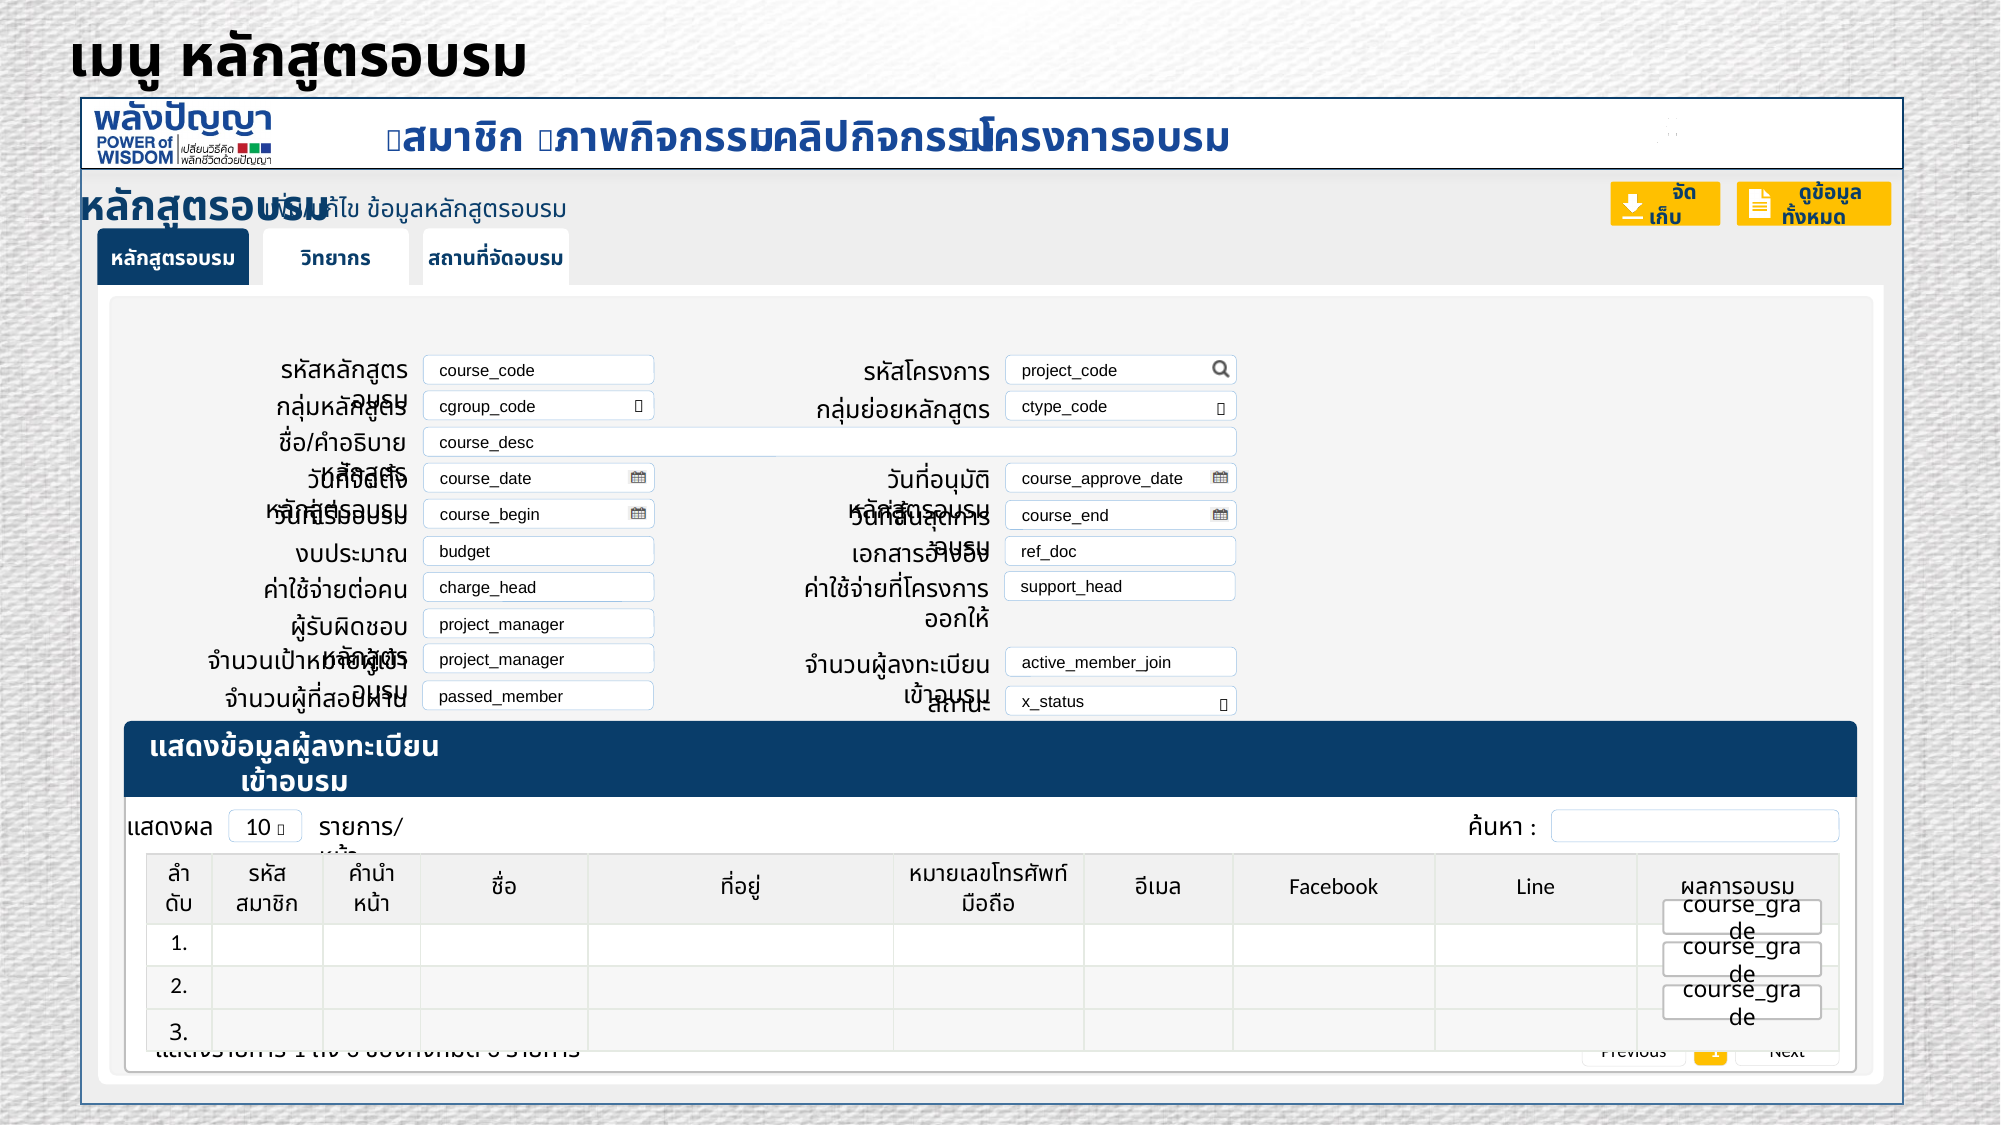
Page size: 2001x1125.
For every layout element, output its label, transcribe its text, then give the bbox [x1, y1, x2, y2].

text_box [97, 284, 1885, 1086]
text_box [1610, 181, 1721, 226]
text_box [123, 720, 1858, 797]
text_box เพิ่ม/แก้ไข ข้อมูลหลักสูตรอบรม [248, 184, 583, 230]
text_box แสดงข้อมูลผู้ลงทะเบียนเข้าอบรม [128, 729, 461, 795]
picture [0, 0, 2001, 1125]
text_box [1736, 181, 1892, 226]
text_box เมนู หลักสูตรอบรม [53, 10, 1979, 96]
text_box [191, 354, 1237, 726]
text_box หลักสูตรอบรม [96, 237, 250, 286]
text_box วิทยากร [262, 230, 410, 286]
text_box หลักสูตรอบรม [64, 171, 346, 237]
text_box สถานที่จัดอบรม [422, 230, 570, 286]
text_box [123, 797, 1858, 1074]
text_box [78, 803, 1840, 1071]
text_box [109, 296, 1874, 1076]
